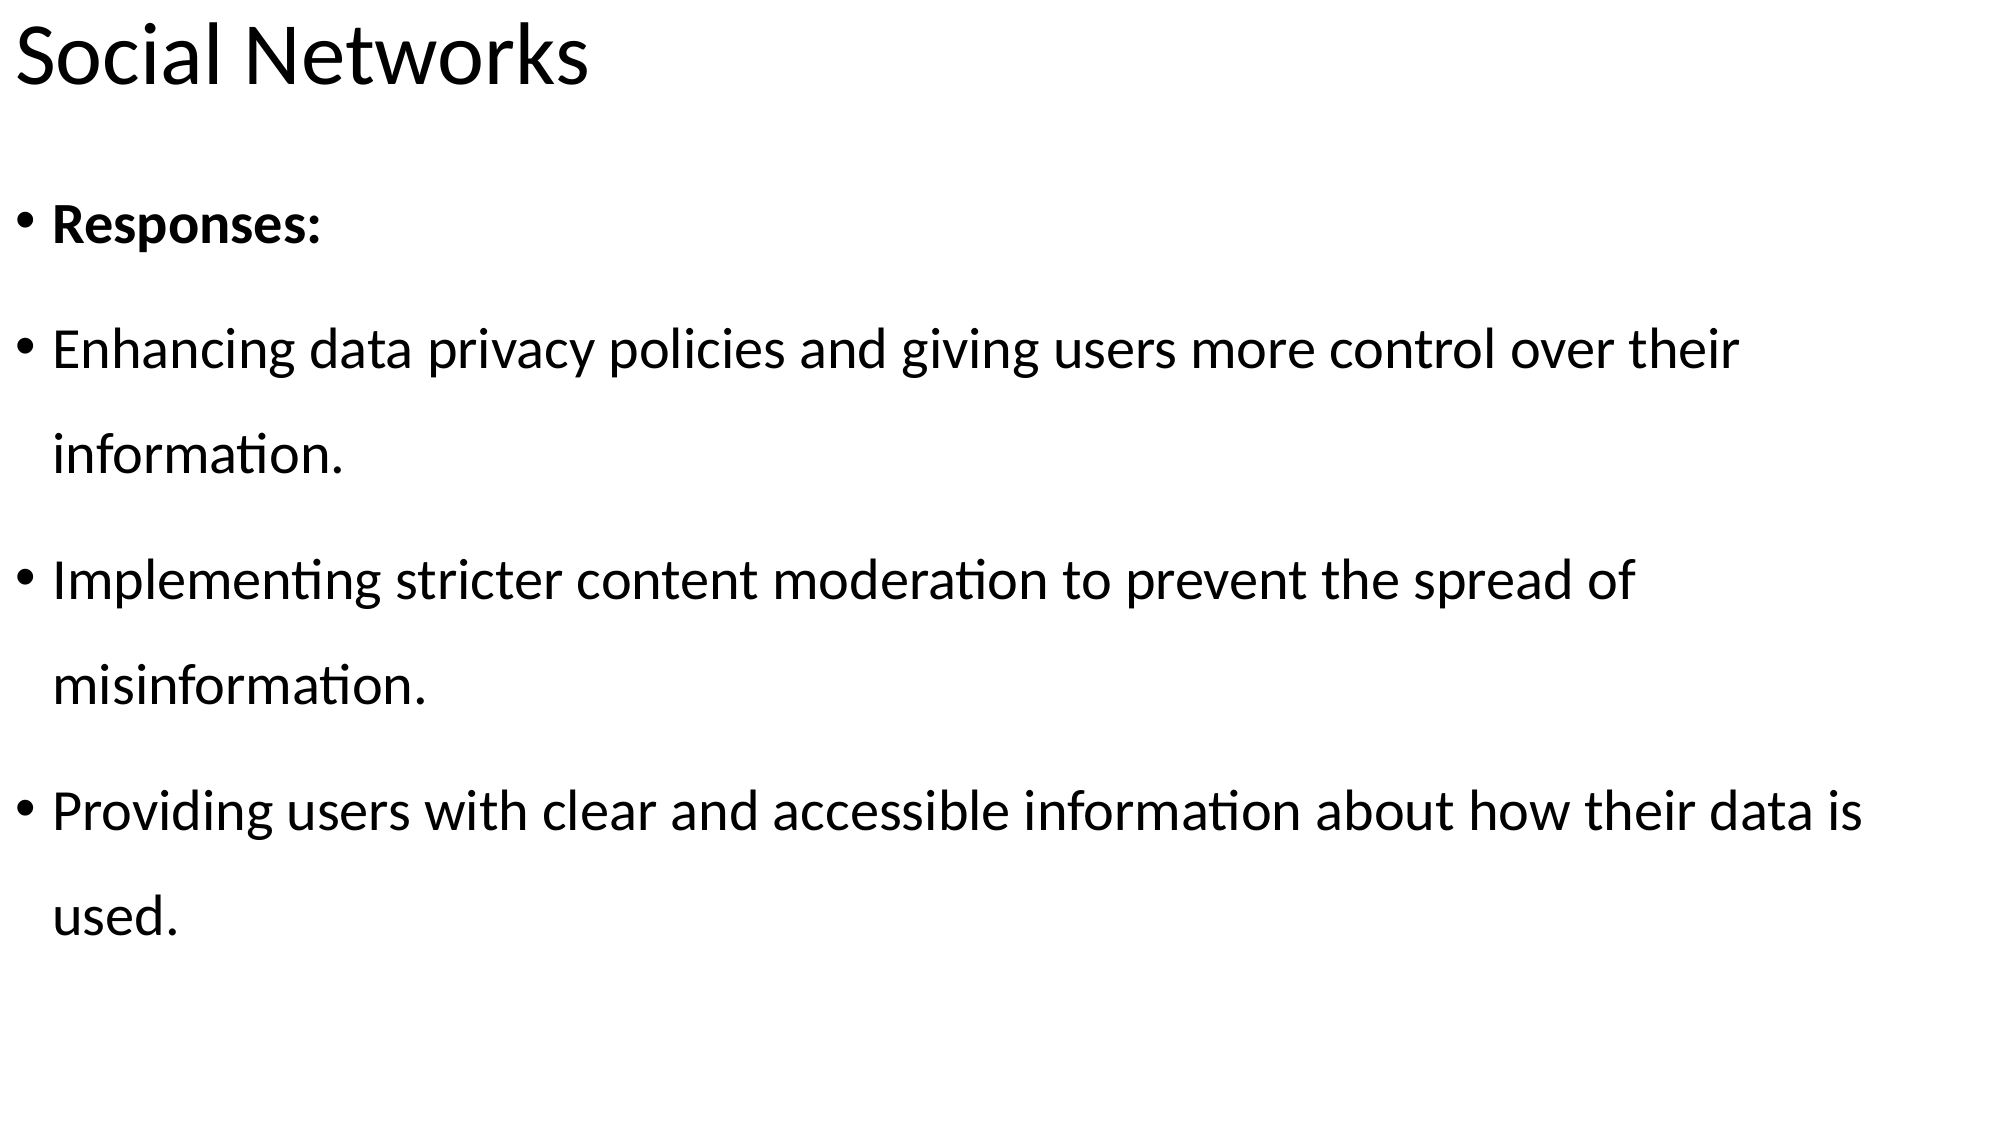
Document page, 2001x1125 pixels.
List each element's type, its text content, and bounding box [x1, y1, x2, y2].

list Responses: Enhancing data privacy policies and giving users more control over their information. Implementing stricter content moderation to prevent the spread of misinformation. Providing users with clear and accessible information about how their data is used. [0, 142, 2000, 940]
title Social Networks [0, 0, 2000, 112]
